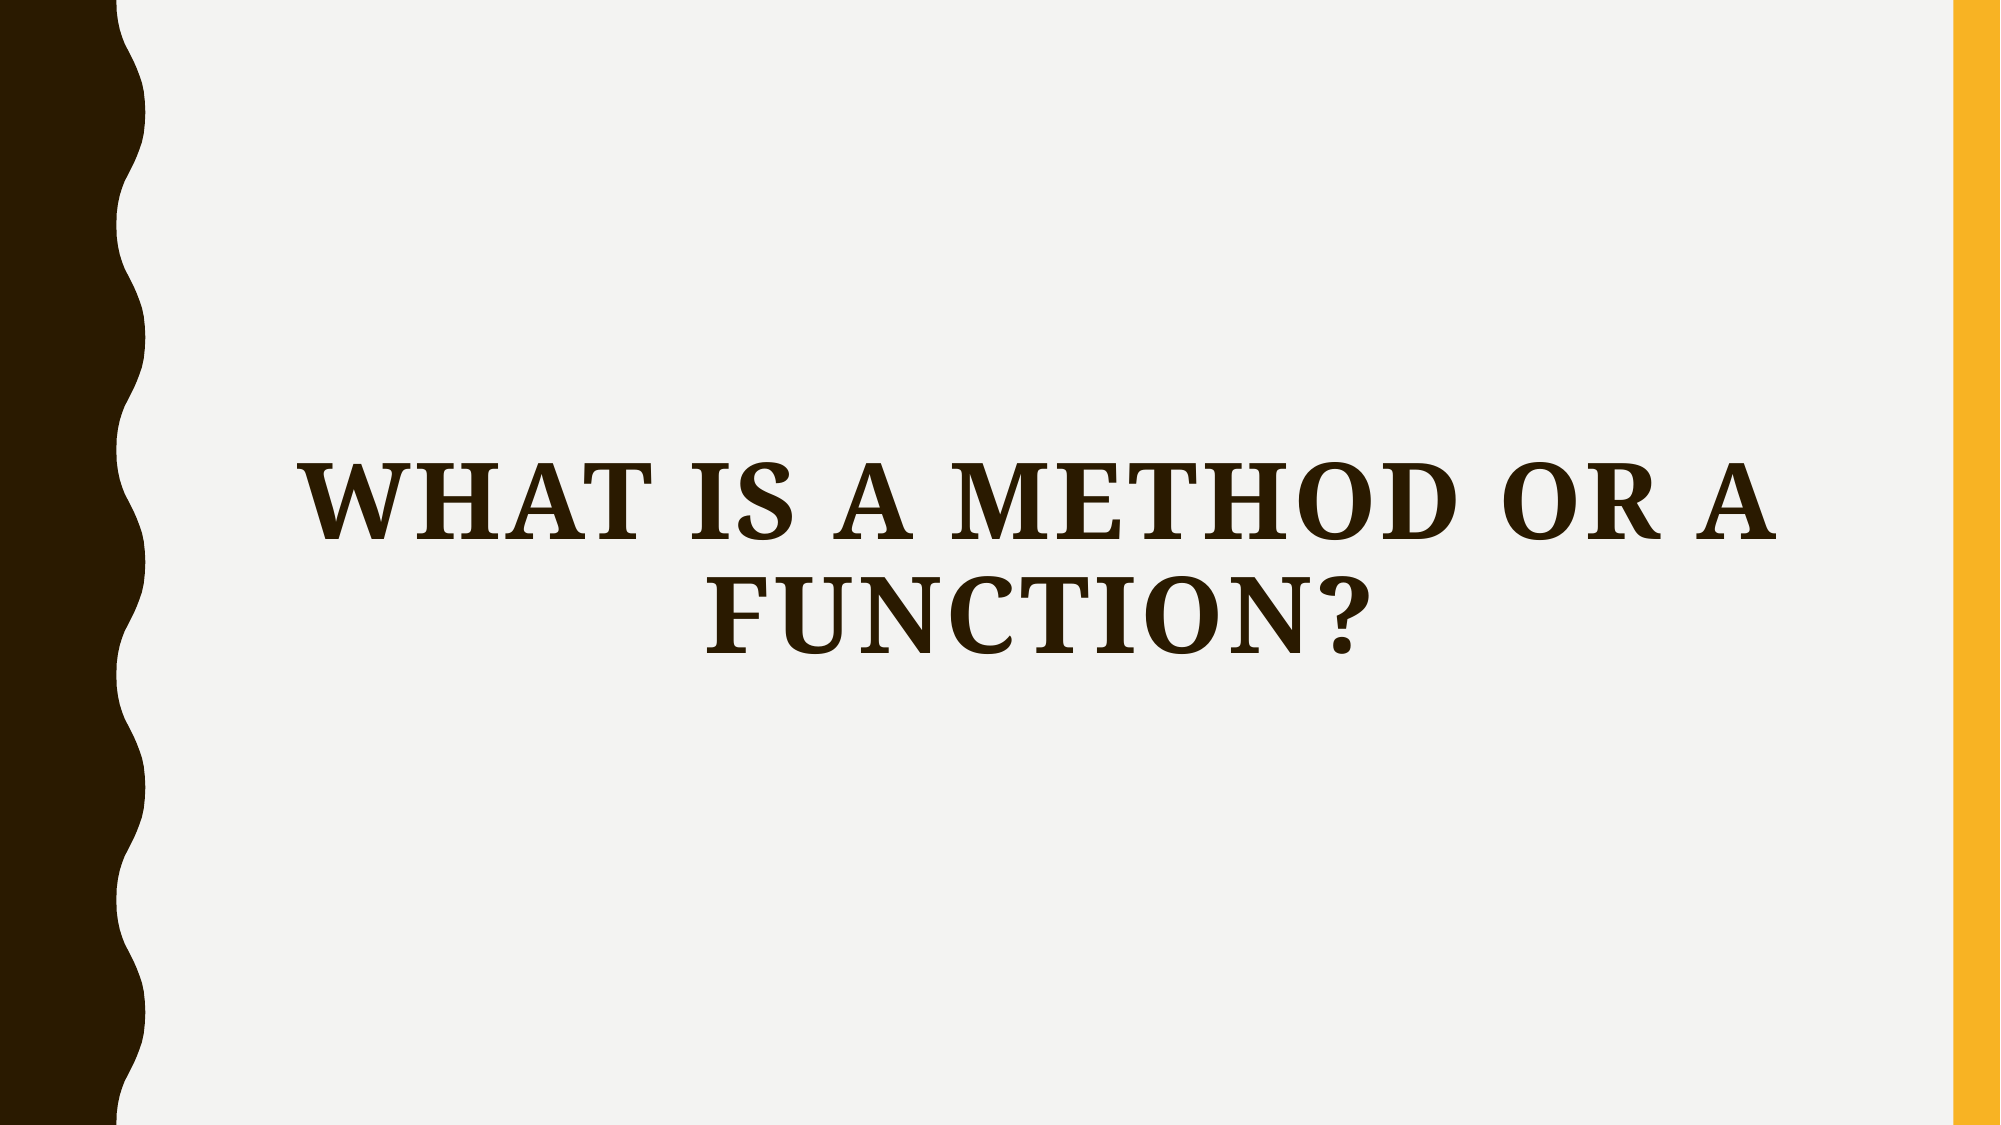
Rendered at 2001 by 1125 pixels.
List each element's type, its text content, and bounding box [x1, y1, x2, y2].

title WHAT is A method or a function? [205, 440, 1875, 685]
